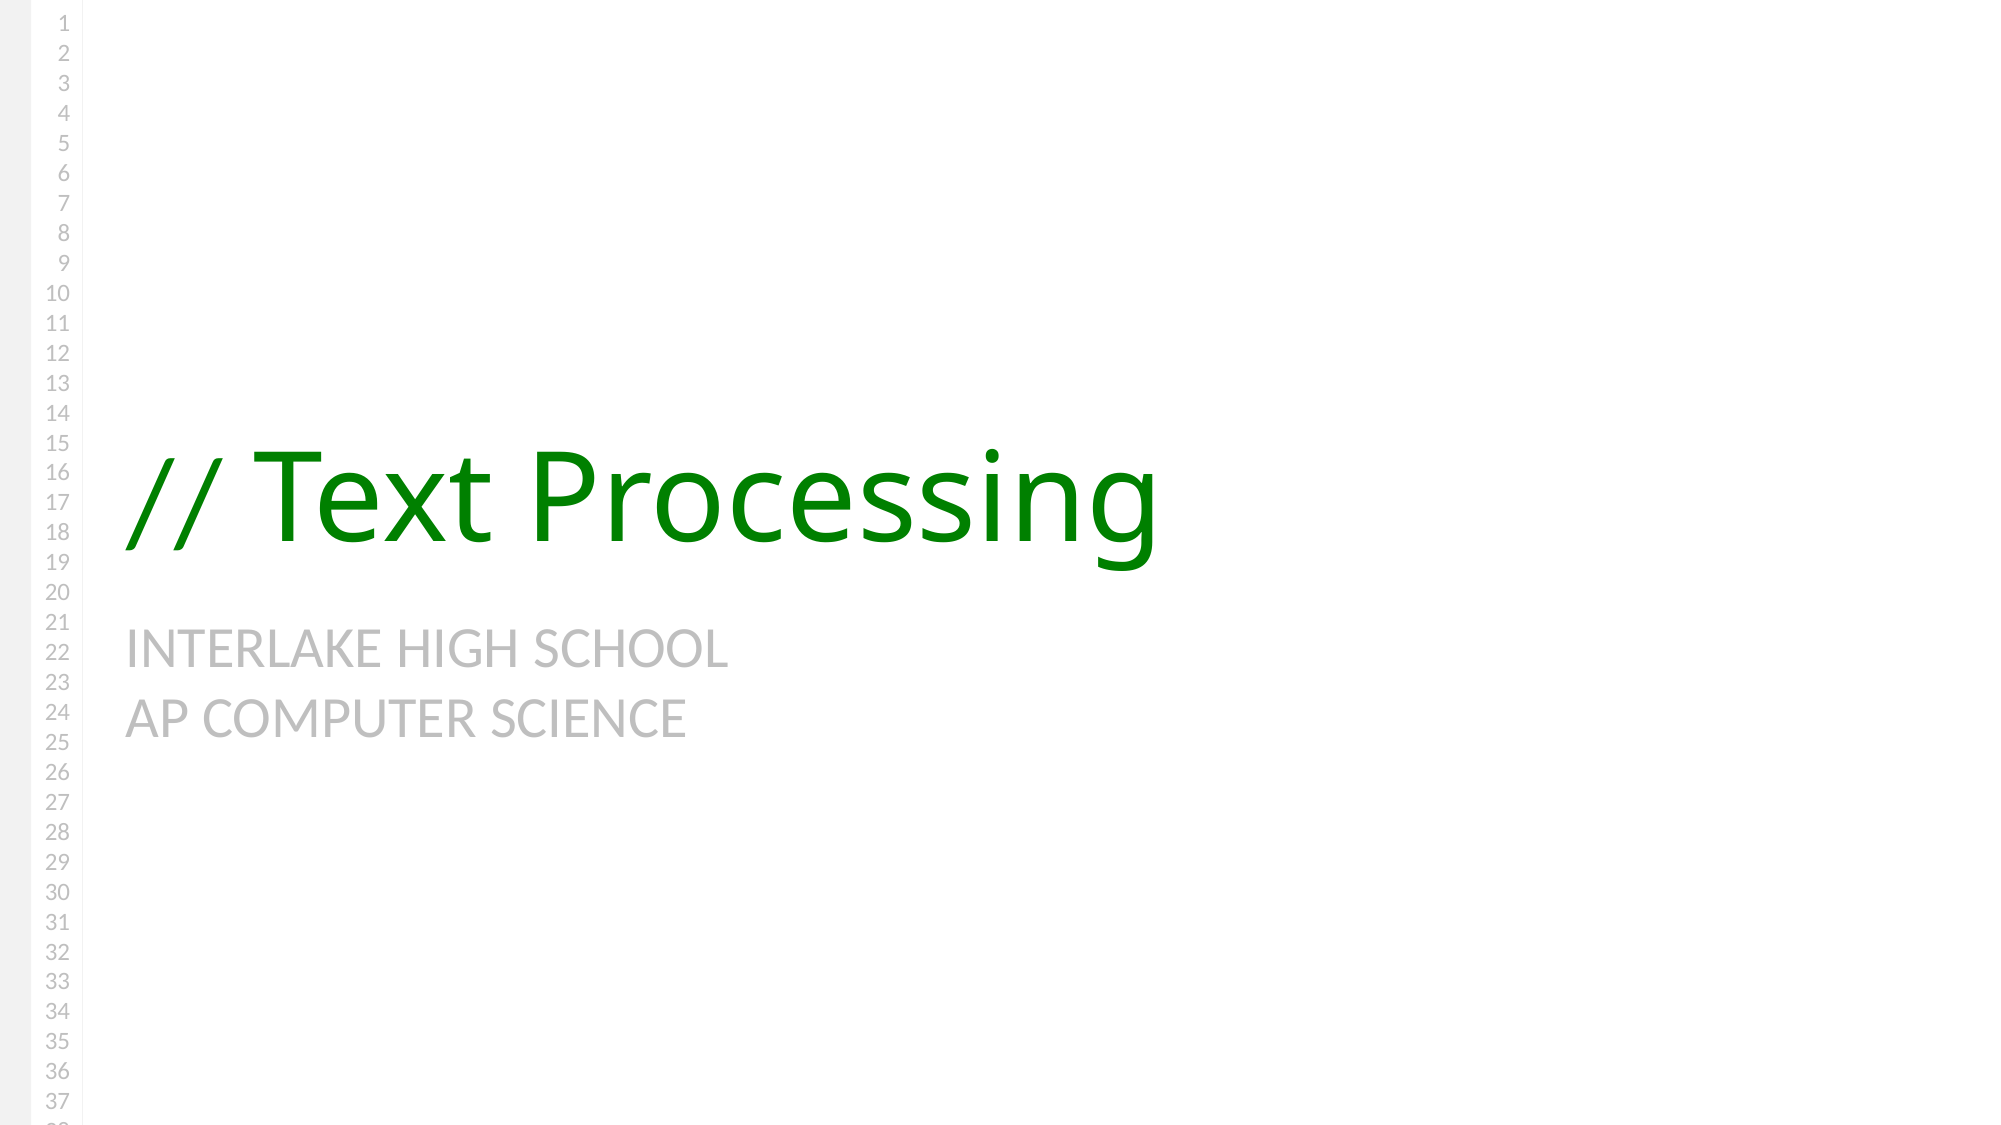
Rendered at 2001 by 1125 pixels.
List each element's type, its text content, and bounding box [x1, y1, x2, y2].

title Text Processing [238, 184, 1913, 576]
